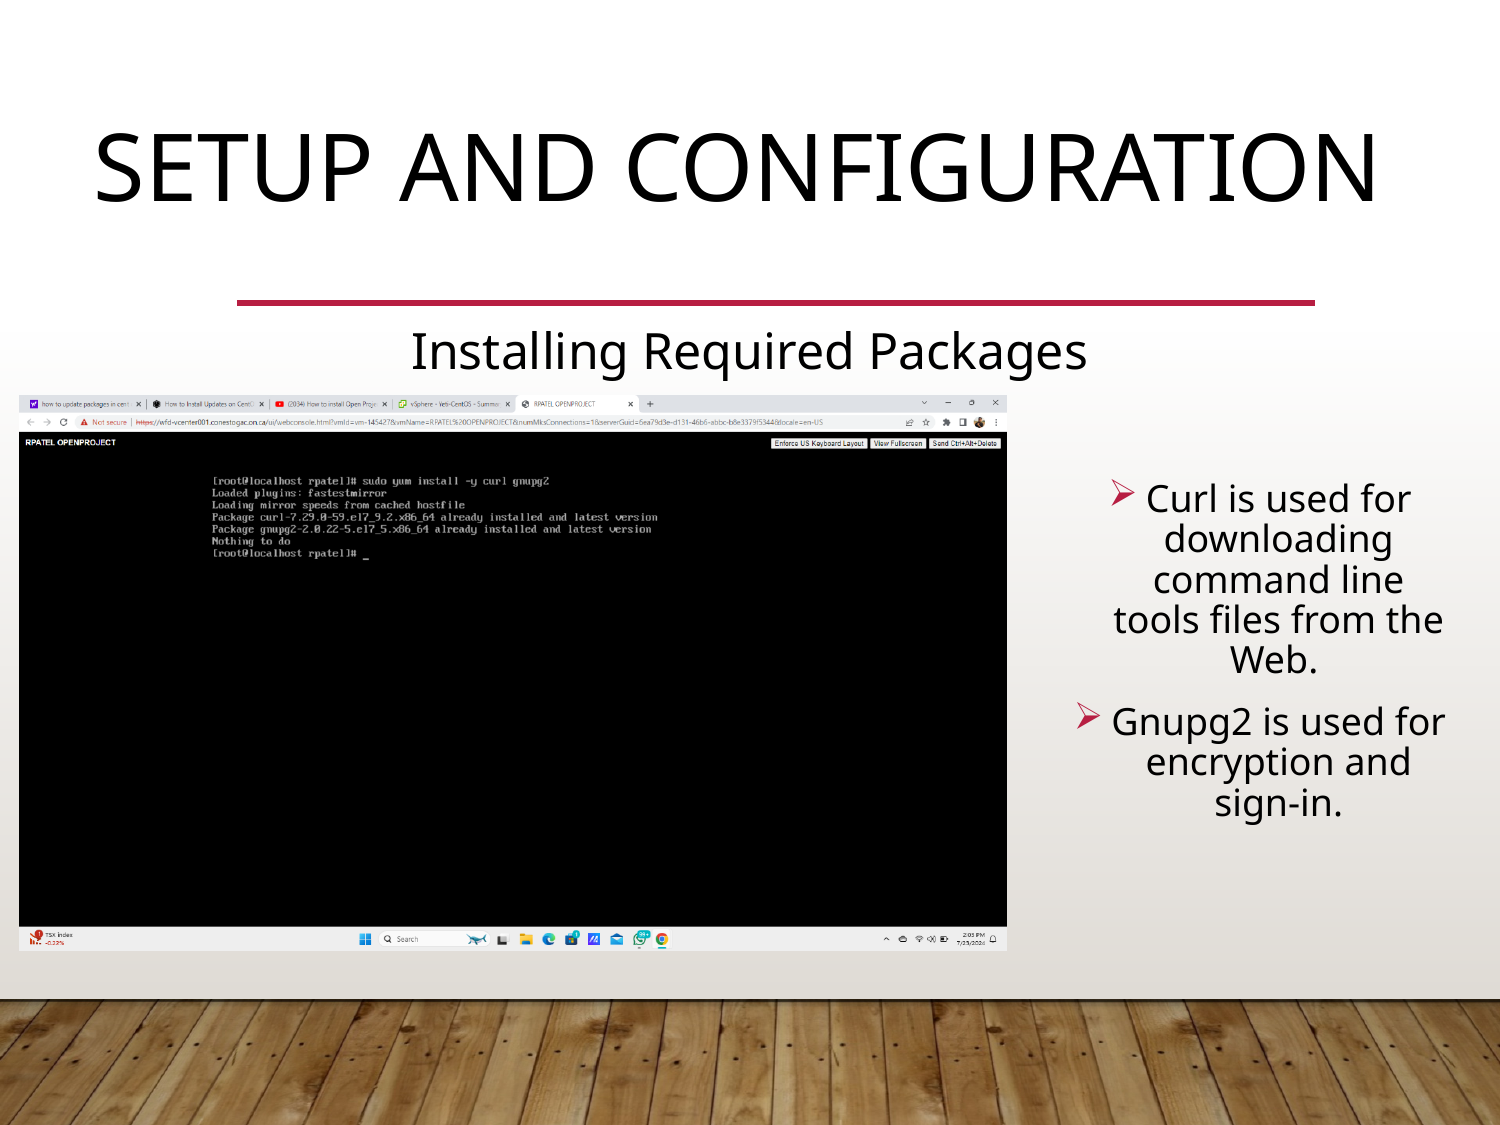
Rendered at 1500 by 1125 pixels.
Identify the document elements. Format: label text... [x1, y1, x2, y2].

picture [19, 395, 1007, 952]
text_box Curl is used for downloading command line tools files from the Web. Gnupg2 is used for encryption and sign-in. [1053, 396, 1467, 909]
picture [0, 999, 1500, 1125]
title Setup and Configuration [78, 68, 1421, 274]
list Installing Required Packages [78, 296, 1421, 410]
